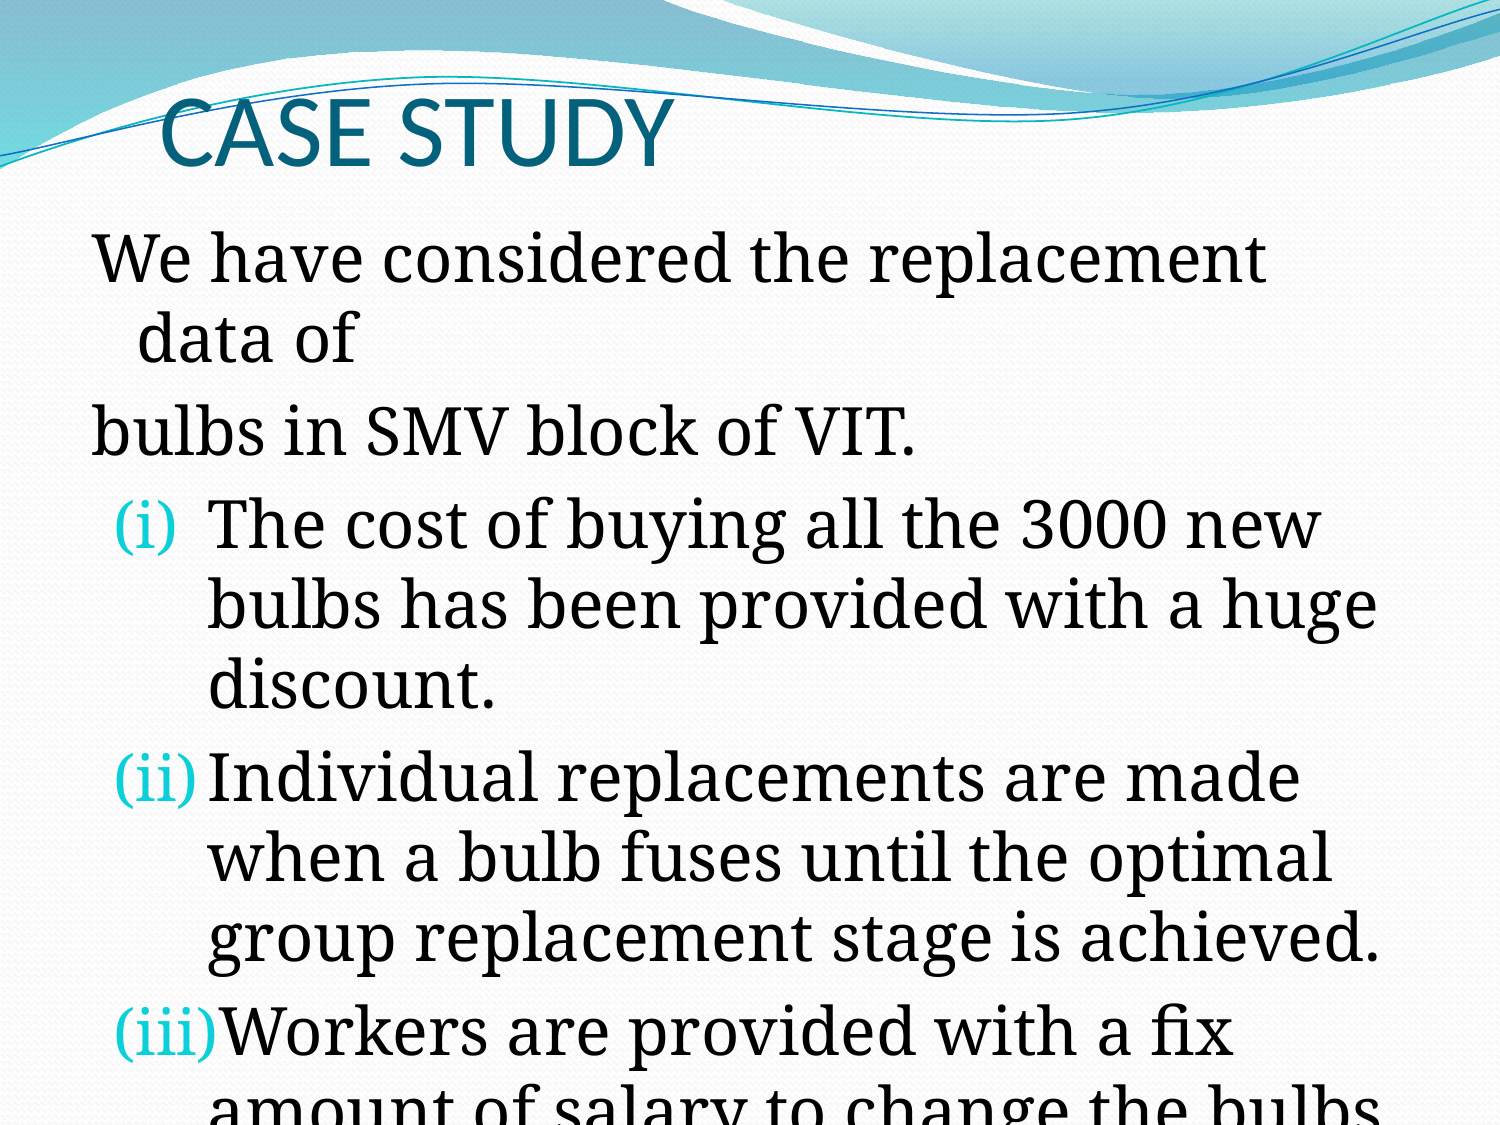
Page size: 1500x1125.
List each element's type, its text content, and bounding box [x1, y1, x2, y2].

list We have considered the replacement data of bulbs in SMV block of VIT. The cost of buying all the 3000 new bulbs has been provided with a huge discount. Individual replacements are made when a bulb fuses until the optimal group replacement stage is achieved. Workers are provided with a fix amount of salary to change the bulbs. [76, 208, 1427, 981]
title CASE STUDY [159, 0, 1435, 188]
